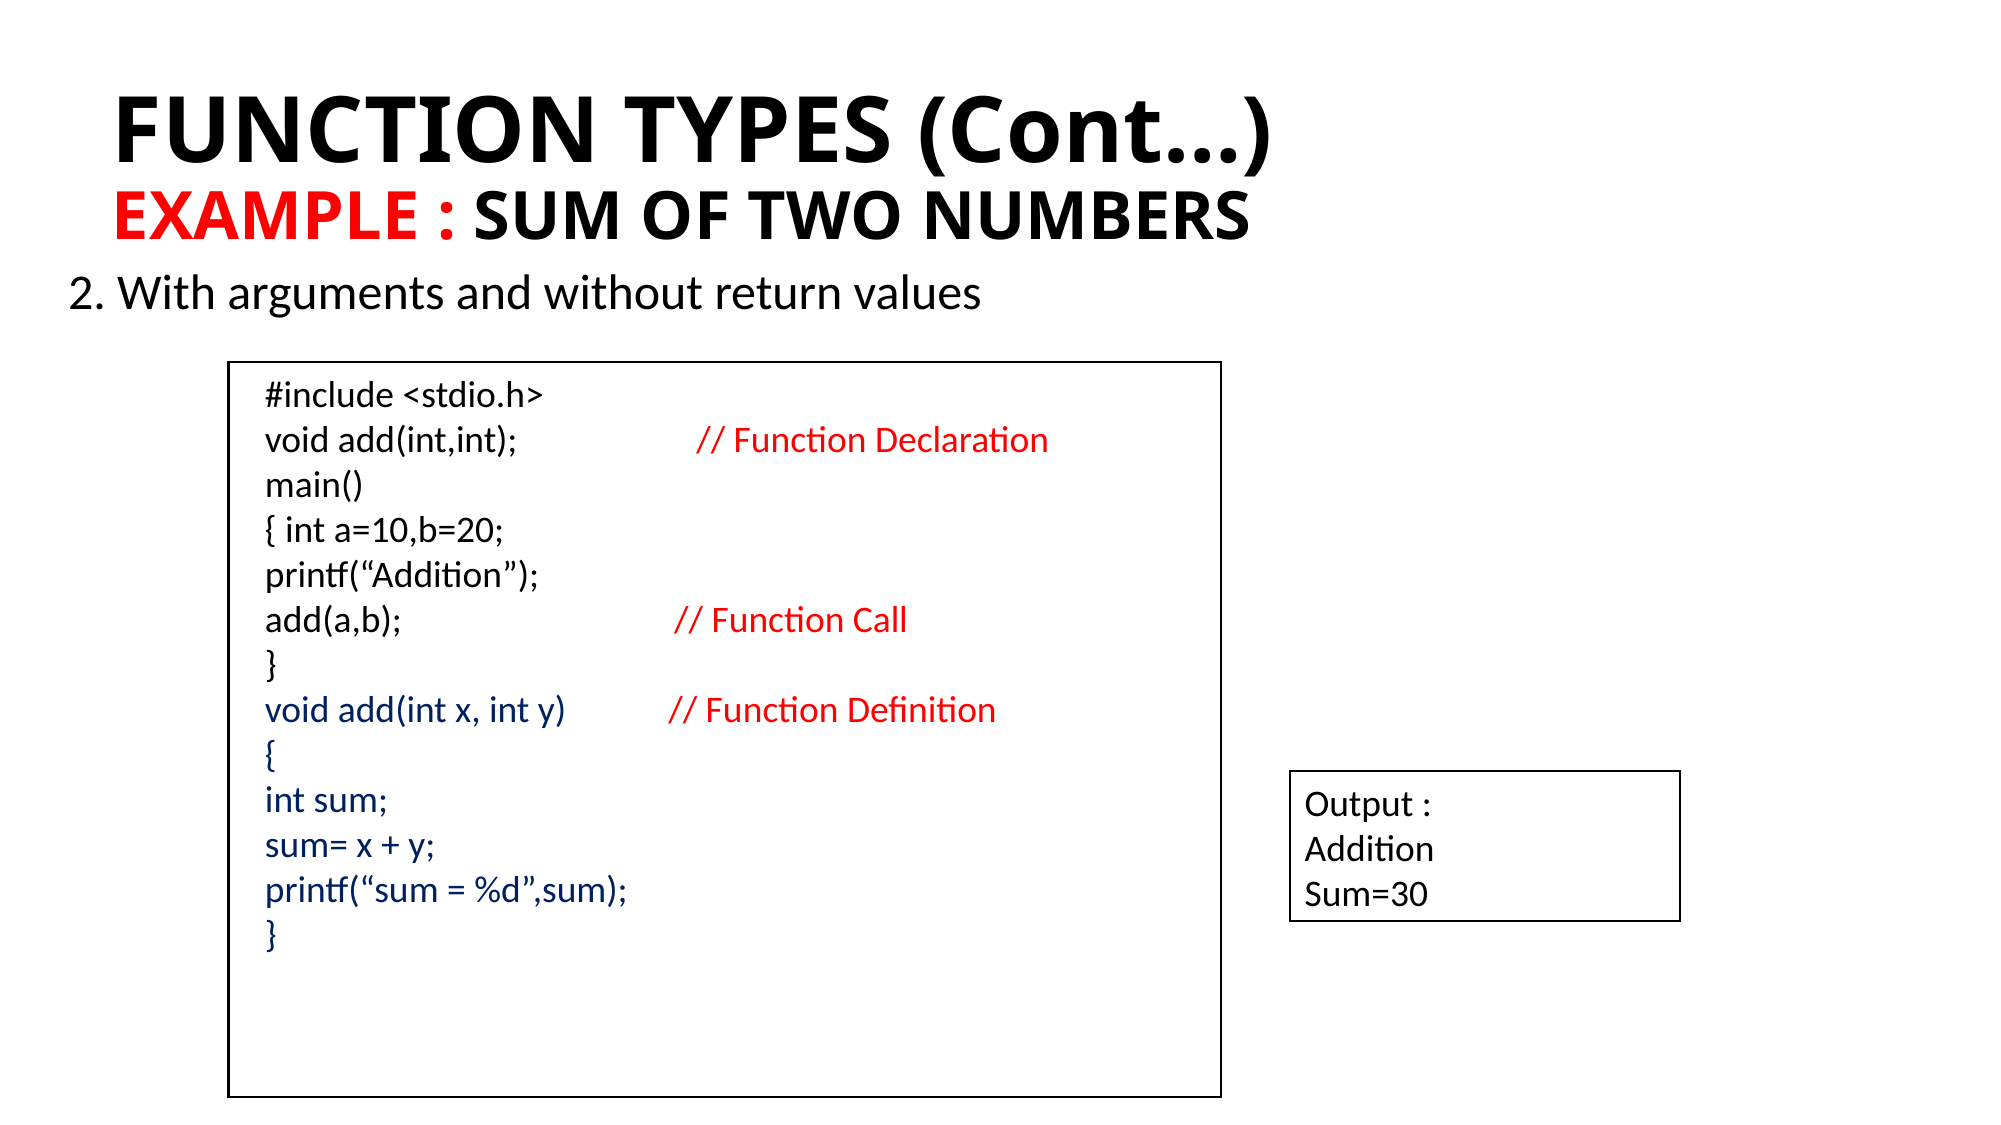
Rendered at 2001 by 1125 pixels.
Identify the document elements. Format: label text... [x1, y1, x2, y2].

text_box #include <stdio.h> void add(int,int); // Function Declaration main() { int a=10,b=20; printf(“Addition”); add(a,b); // Function Call } void add(int x, int y) // Function Definition { int sum; sum= x + y; printf(“sum = %d”,sum); } [227, 361, 1222, 1098]
list 2. With arguments and without return values [53, 258, 1749, 1014]
text_box Output : Addition Sum=30 [1289, 770, 1681, 922]
title FUNCTION TYPES (Cont…) EXAMPLE : SUM OF TWO NUMBERS [96, 59, 1794, 278]
